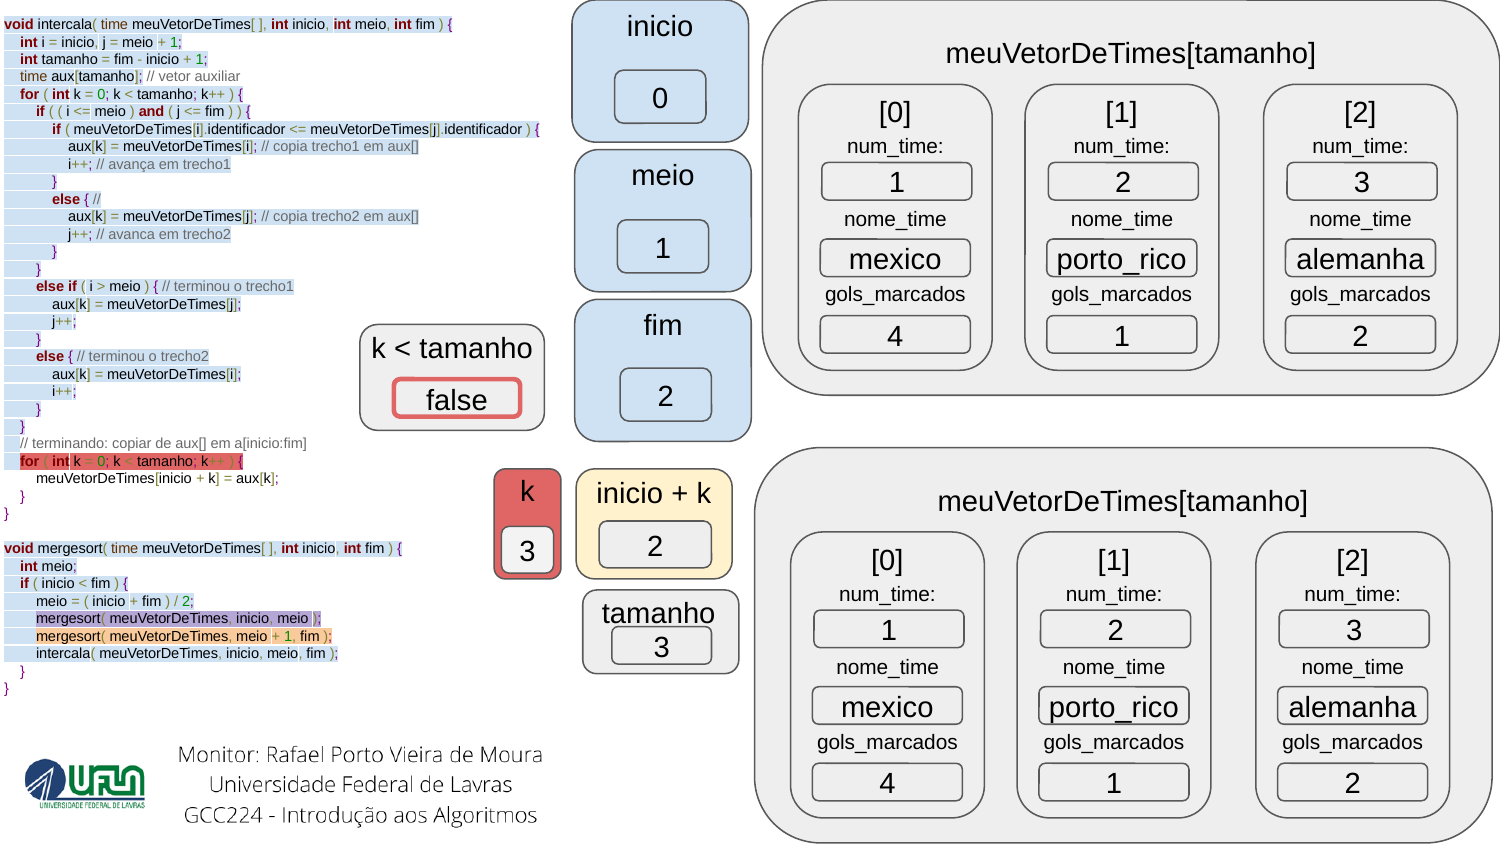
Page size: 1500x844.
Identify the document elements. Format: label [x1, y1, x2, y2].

picture [1451, 0, 1500, 55]
text_box [0, 0, 561, 730]
text_box [574, 299, 752, 442]
text_box [574, 149, 752, 292]
picture [0, 0, 1500, 844]
text_box [572, 0, 749, 143]
text_box [576, 468, 733, 579]
text_box [754, 447, 1493, 843]
text_box [762, 0, 1500, 396]
text_box [582, 589, 739, 674]
